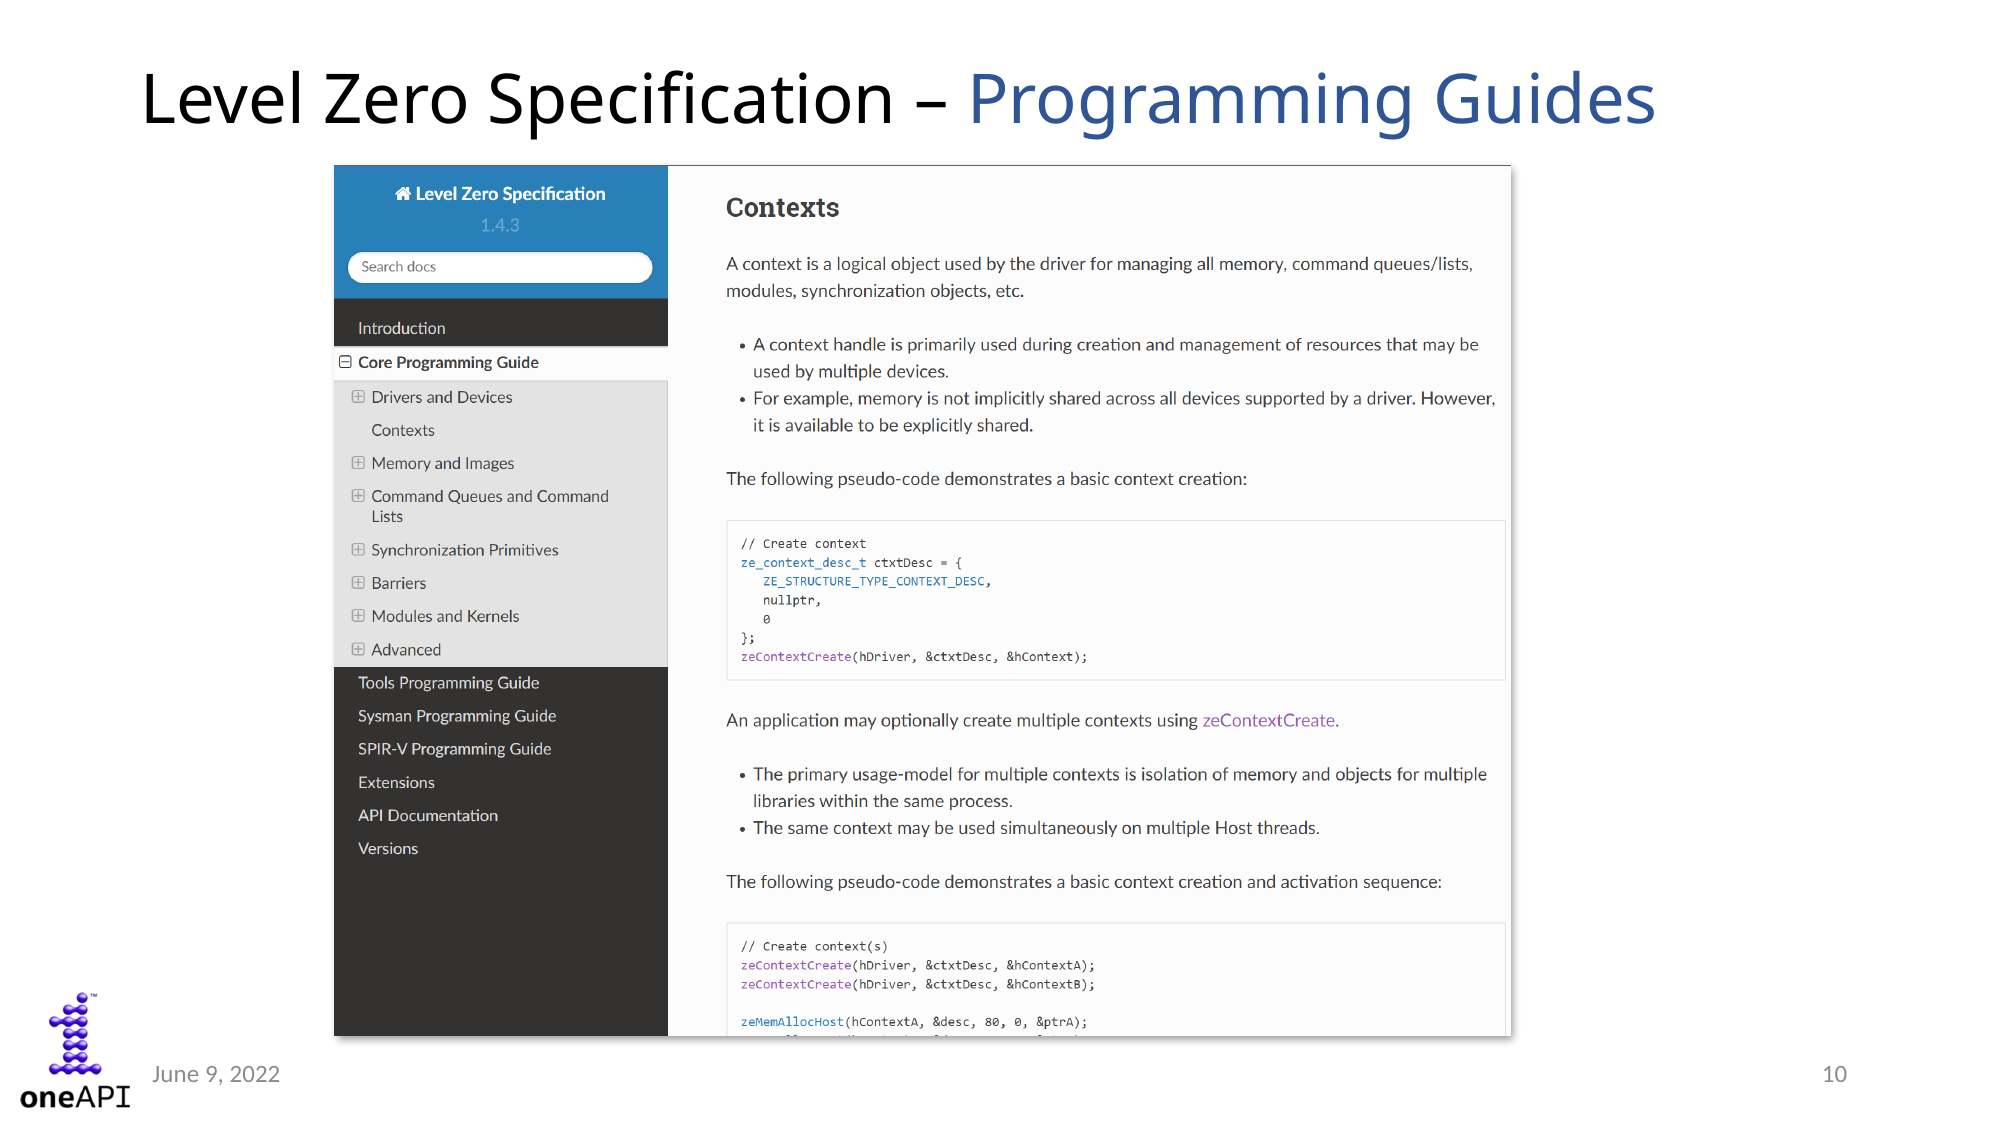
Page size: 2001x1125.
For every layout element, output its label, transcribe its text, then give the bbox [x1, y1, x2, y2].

slide_number 10 [1412, 1042, 1863, 1103]
picture [334, 165, 1511, 1036]
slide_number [137, 1042, 588, 1103]
picture [20, 992, 130, 1108]
title Level Zero Specification – Programming Guides [125, 36, 1851, 166]
